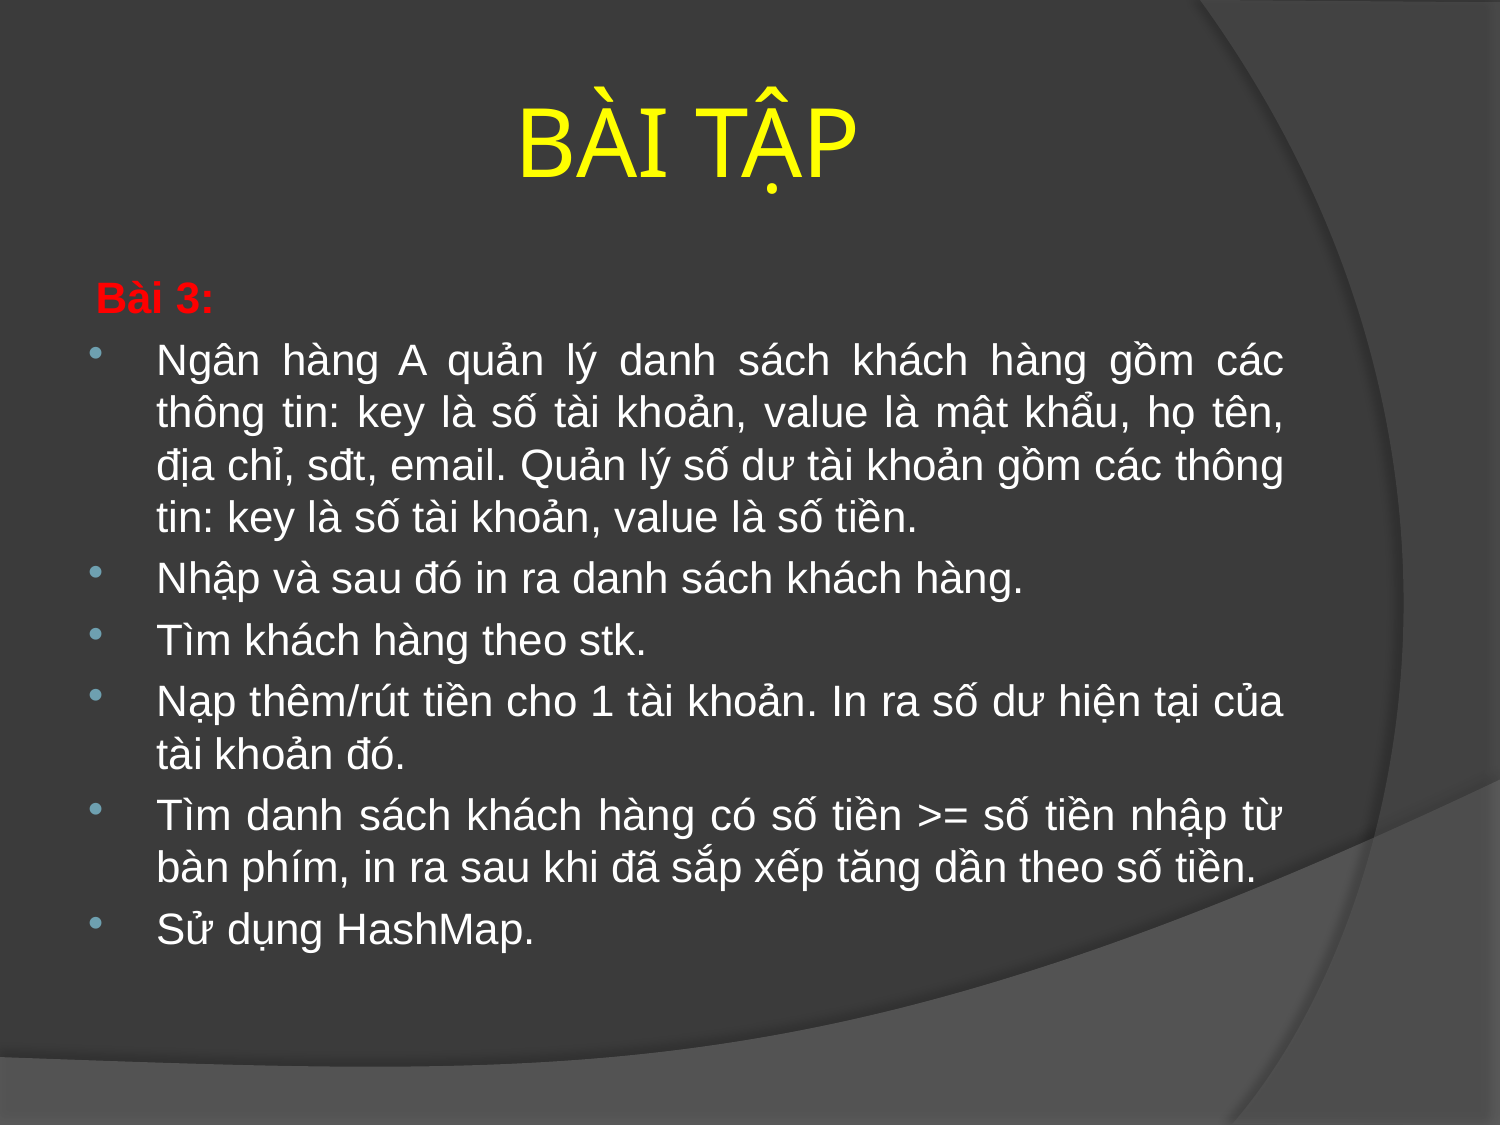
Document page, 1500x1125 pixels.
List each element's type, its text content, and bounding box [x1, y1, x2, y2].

list Bài 3: Ngân hàng A quản lý danh sách khách hàng gồm các thông tin: key là số tài khoản, value là mật khẩu, họ tên, địa chỉ, sđt, email. Quản lý số dư tài khoản gồm các thông tin: key là số tài khoản, value là số tiền. Nhập và sau đó in ra danh sách khách hàng. Tìm khách hàng theo stk. Nạp thêm/rút tiền cho 1 tài khoản. In ra số dư hiện tại của tài khoản đó. Tìm danh sách khách hàng có số tiền >= số tiền nhập từ bàn phím, in ra sau khi đã sắp xếp tăng dần theo số tiền. Sử dụng HashMap. [75, 262, 1300, 1005]
title BÀI TẬP [75, 45, 1300, 233]
